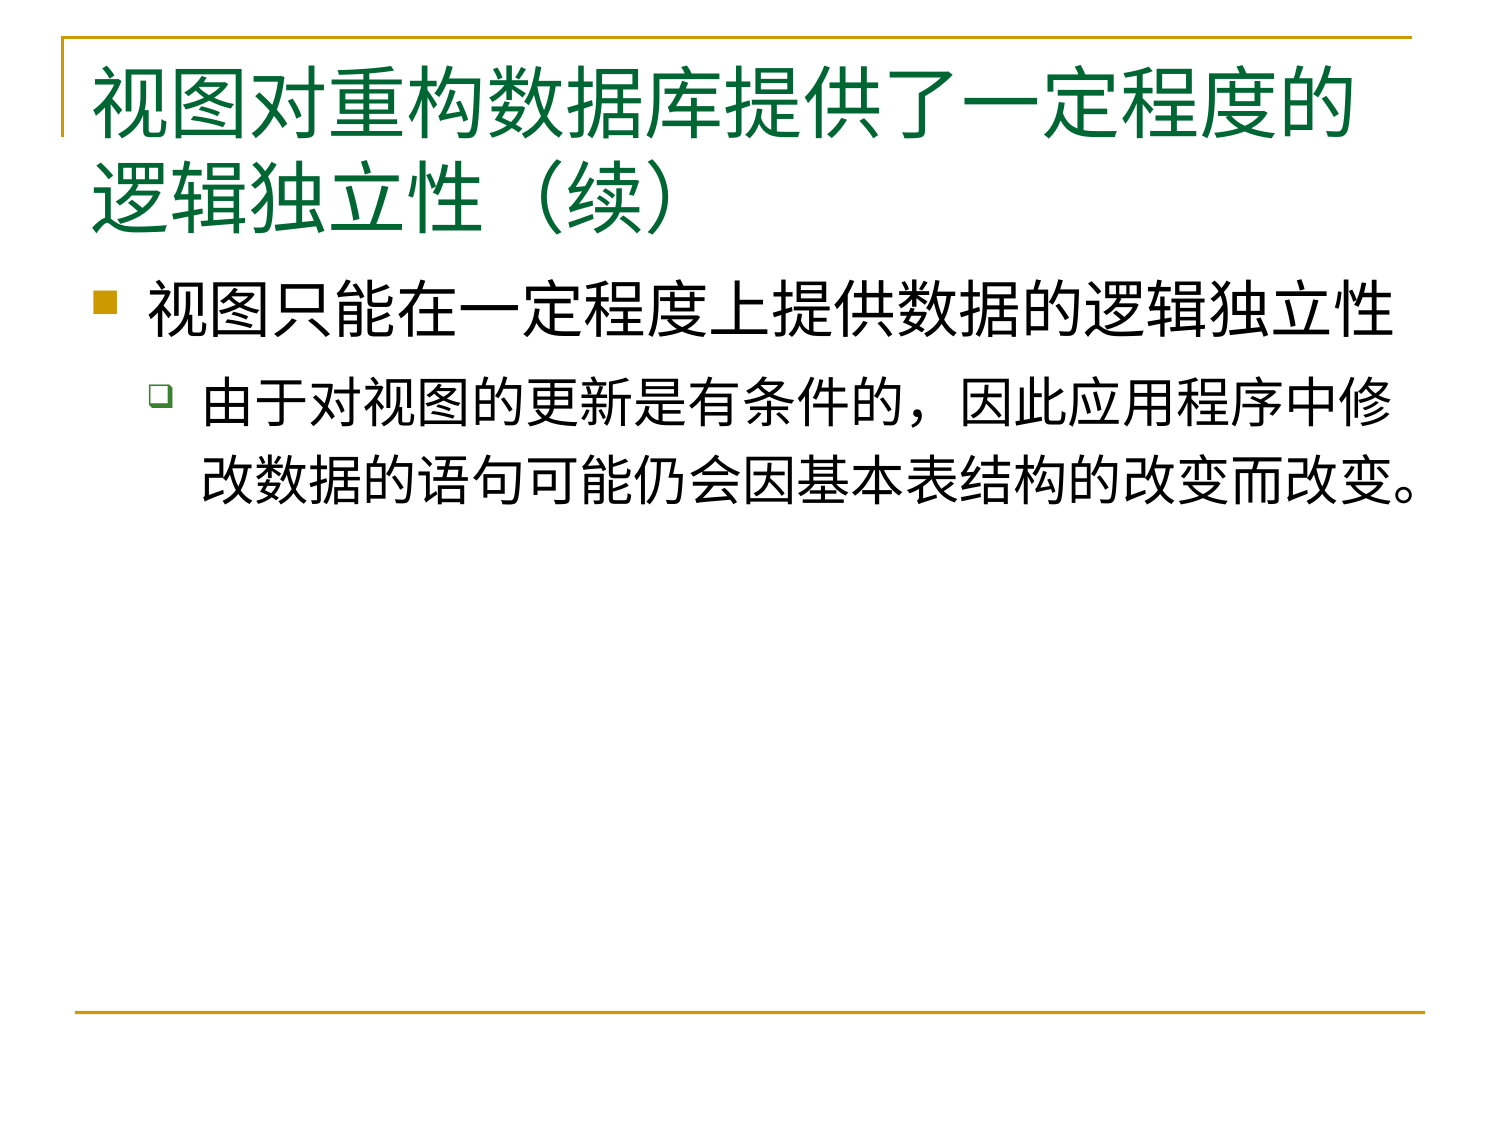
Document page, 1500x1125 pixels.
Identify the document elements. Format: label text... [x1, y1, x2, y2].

title 视图对重构数据库提供了一定程度的逻辑独立性（续） [75, 45, 1425, 233]
list 视图只能在一定程度上提供数据的逻辑独立性 由于对视图的更新是有条件的，因此应用程序中修改数据的语句可能仍会因基本表结构的改变而改变。 [75, 262, 1425, 1006]
